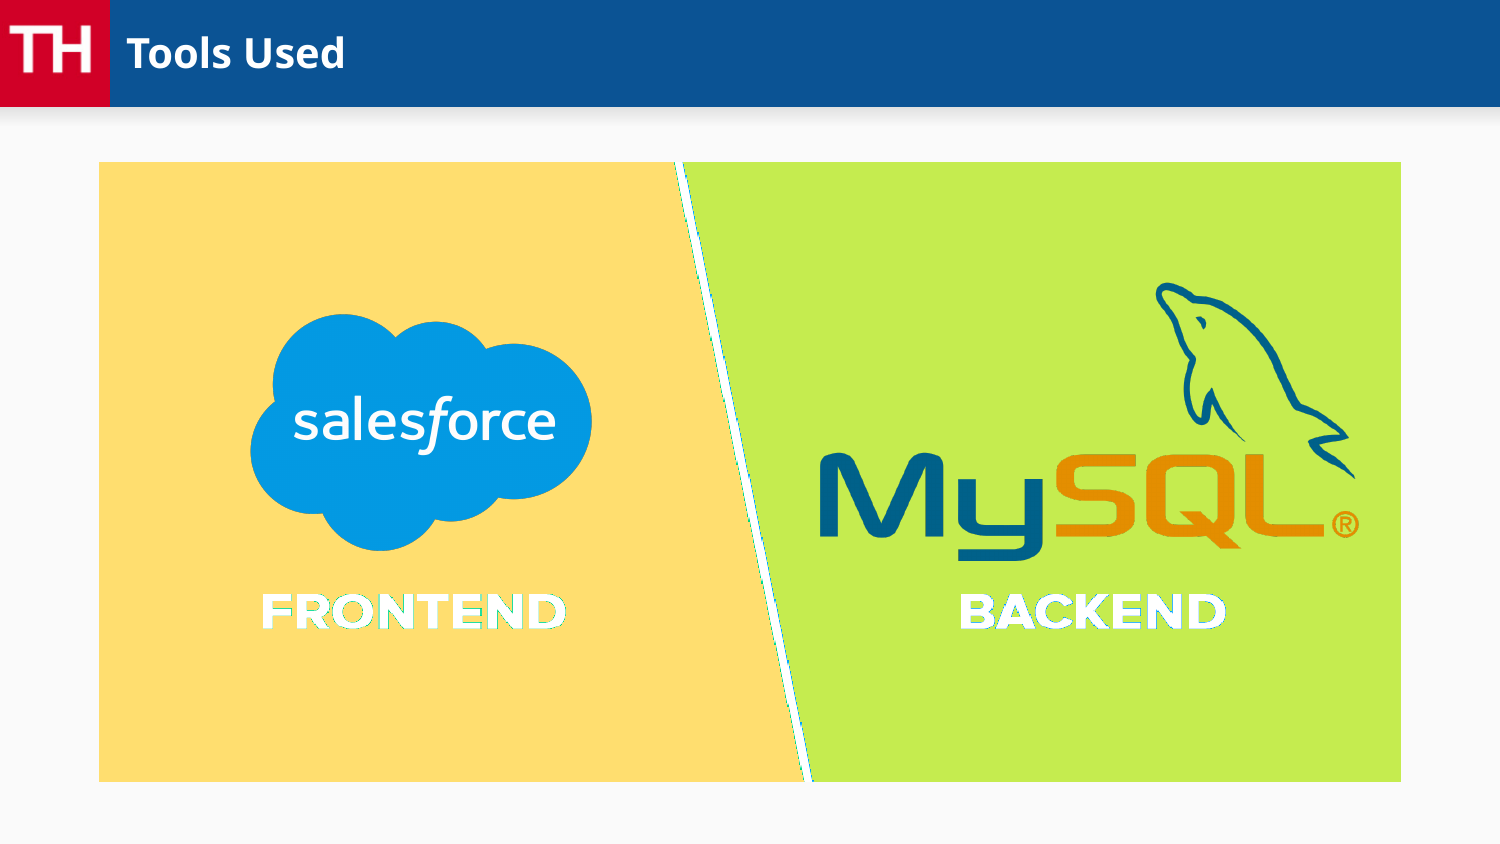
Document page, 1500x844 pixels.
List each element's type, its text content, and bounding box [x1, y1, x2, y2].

title Tools Used [113, 2, 1465, 102]
picture [0, 0, 110, 107]
picture [98, 162, 1401, 783]
